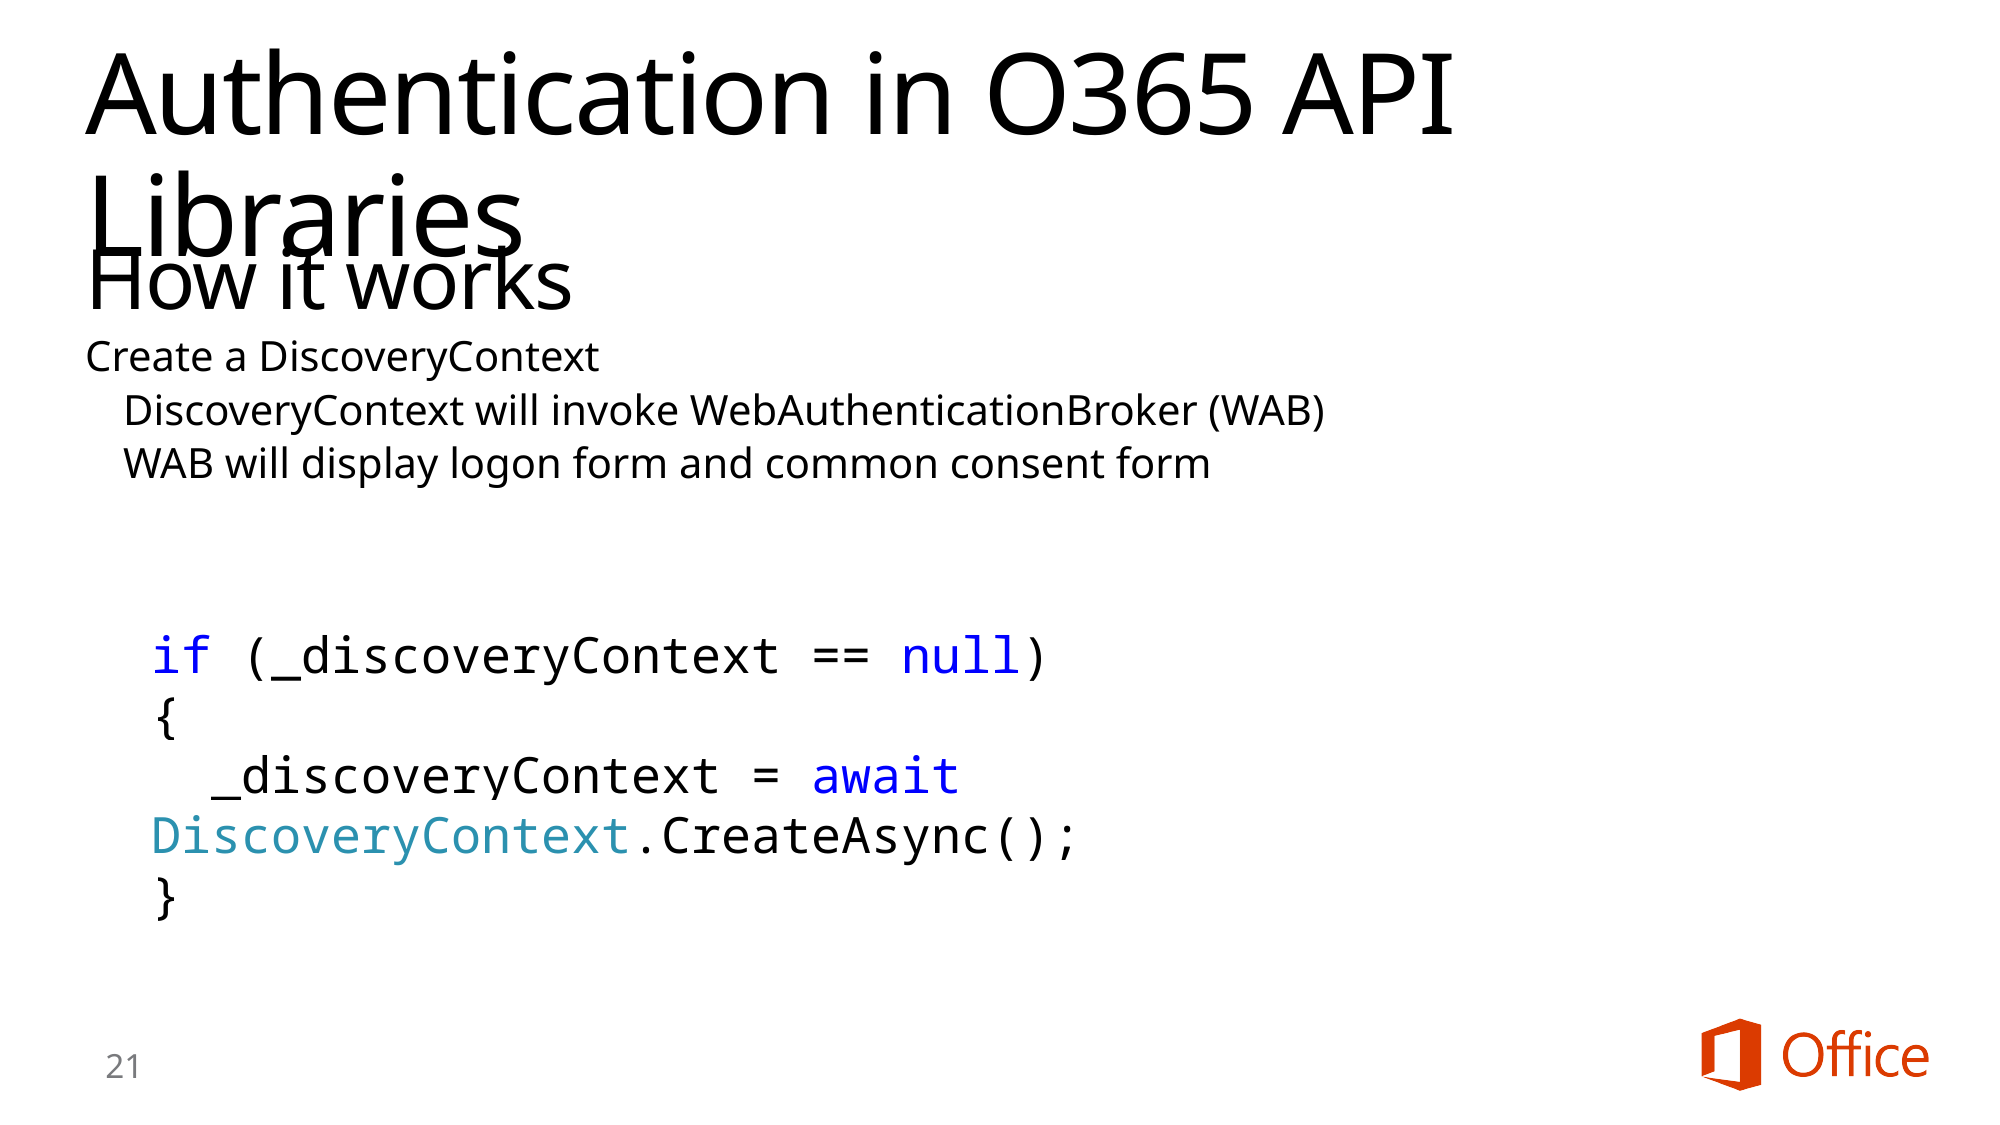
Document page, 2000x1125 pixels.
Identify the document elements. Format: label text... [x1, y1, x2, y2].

title Authentication in O365 API Libraries [85, 37, 1914, 161]
slide_number 21 [85, 1049, 178, 1086]
picture [1670, 987, 1960, 1122]
list How it works Create a DiscoveryContext DiscoveryContext will invoke WebAuthenticationBroker (WAB) WAB will display logon form and common consent form [85, 237, 1914, 562]
text_box if (_discoveryContext == null) { _discoveryContext = await DiscoveryContext.CreateAsync(); } [151, 623, 1849, 984]
